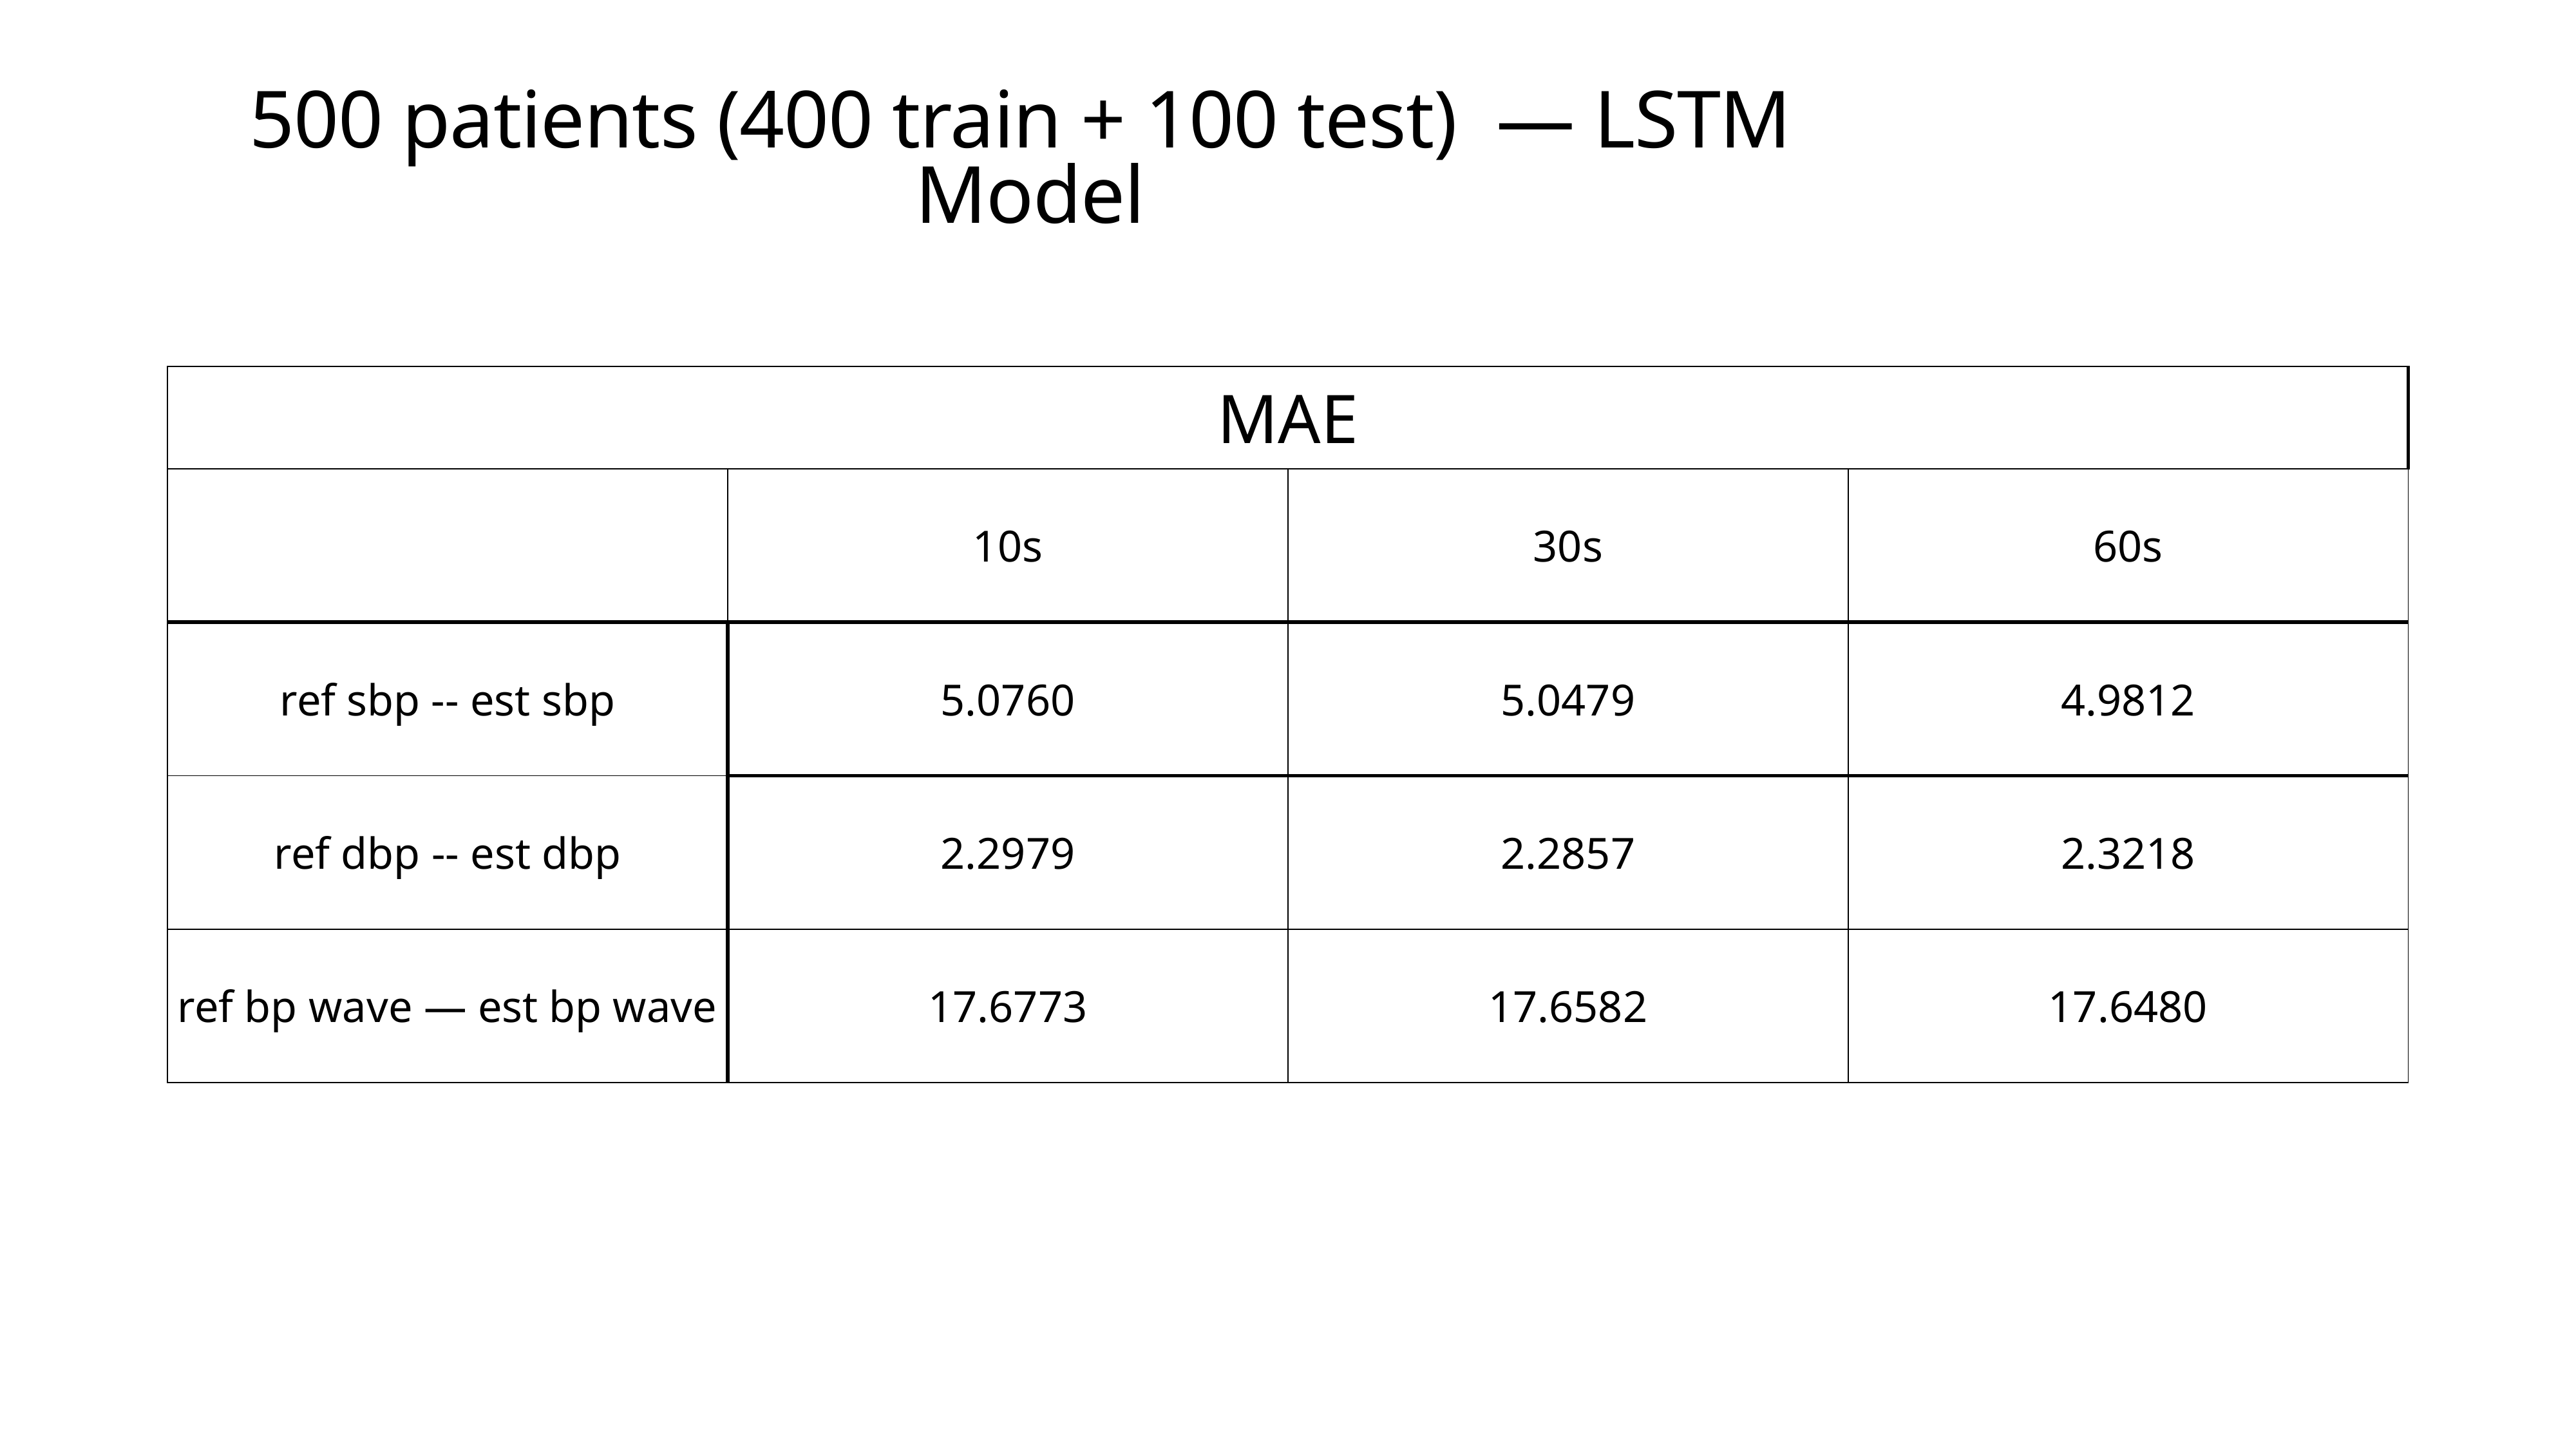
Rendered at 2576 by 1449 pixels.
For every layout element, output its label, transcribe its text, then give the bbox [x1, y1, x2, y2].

table_cell ref bp wave — est bp wave [168, 930, 726, 1082]
table_cell 10s [728, 469, 1287, 620]
table_cell [168, 469, 727, 620]
table_cell 5.0760 [730, 624, 1287, 774]
table_cell ref sbp -- est sbp [168, 624, 726, 775]
table_cell 17.6582 [1289, 930, 1848, 1082]
table_cell 30s [1289, 469, 1848, 620]
table_cell 17.6480 [1849, 930, 2408, 1082]
table_cell 4.9812 [1849, 624, 2408, 774]
table_cell 17.6773 [730, 930, 1287, 1082]
table_header MAE [168, 367, 2407, 468]
table_cell 2.3218 [1849, 777, 2408, 929]
title 500 patients (400 train + 100 test) — LSTM Model [128, 81, 1933, 252]
table_cell 60s [1849, 469, 2408, 620]
table_cell 2.2979 [730, 777, 1287, 929]
table_cell 5.0479 [1289, 624, 1848, 774]
table_cell ref dbp -- est dbp [168, 776, 726, 929]
table_cell 2.2857 [1289, 777, 1848, 929]
